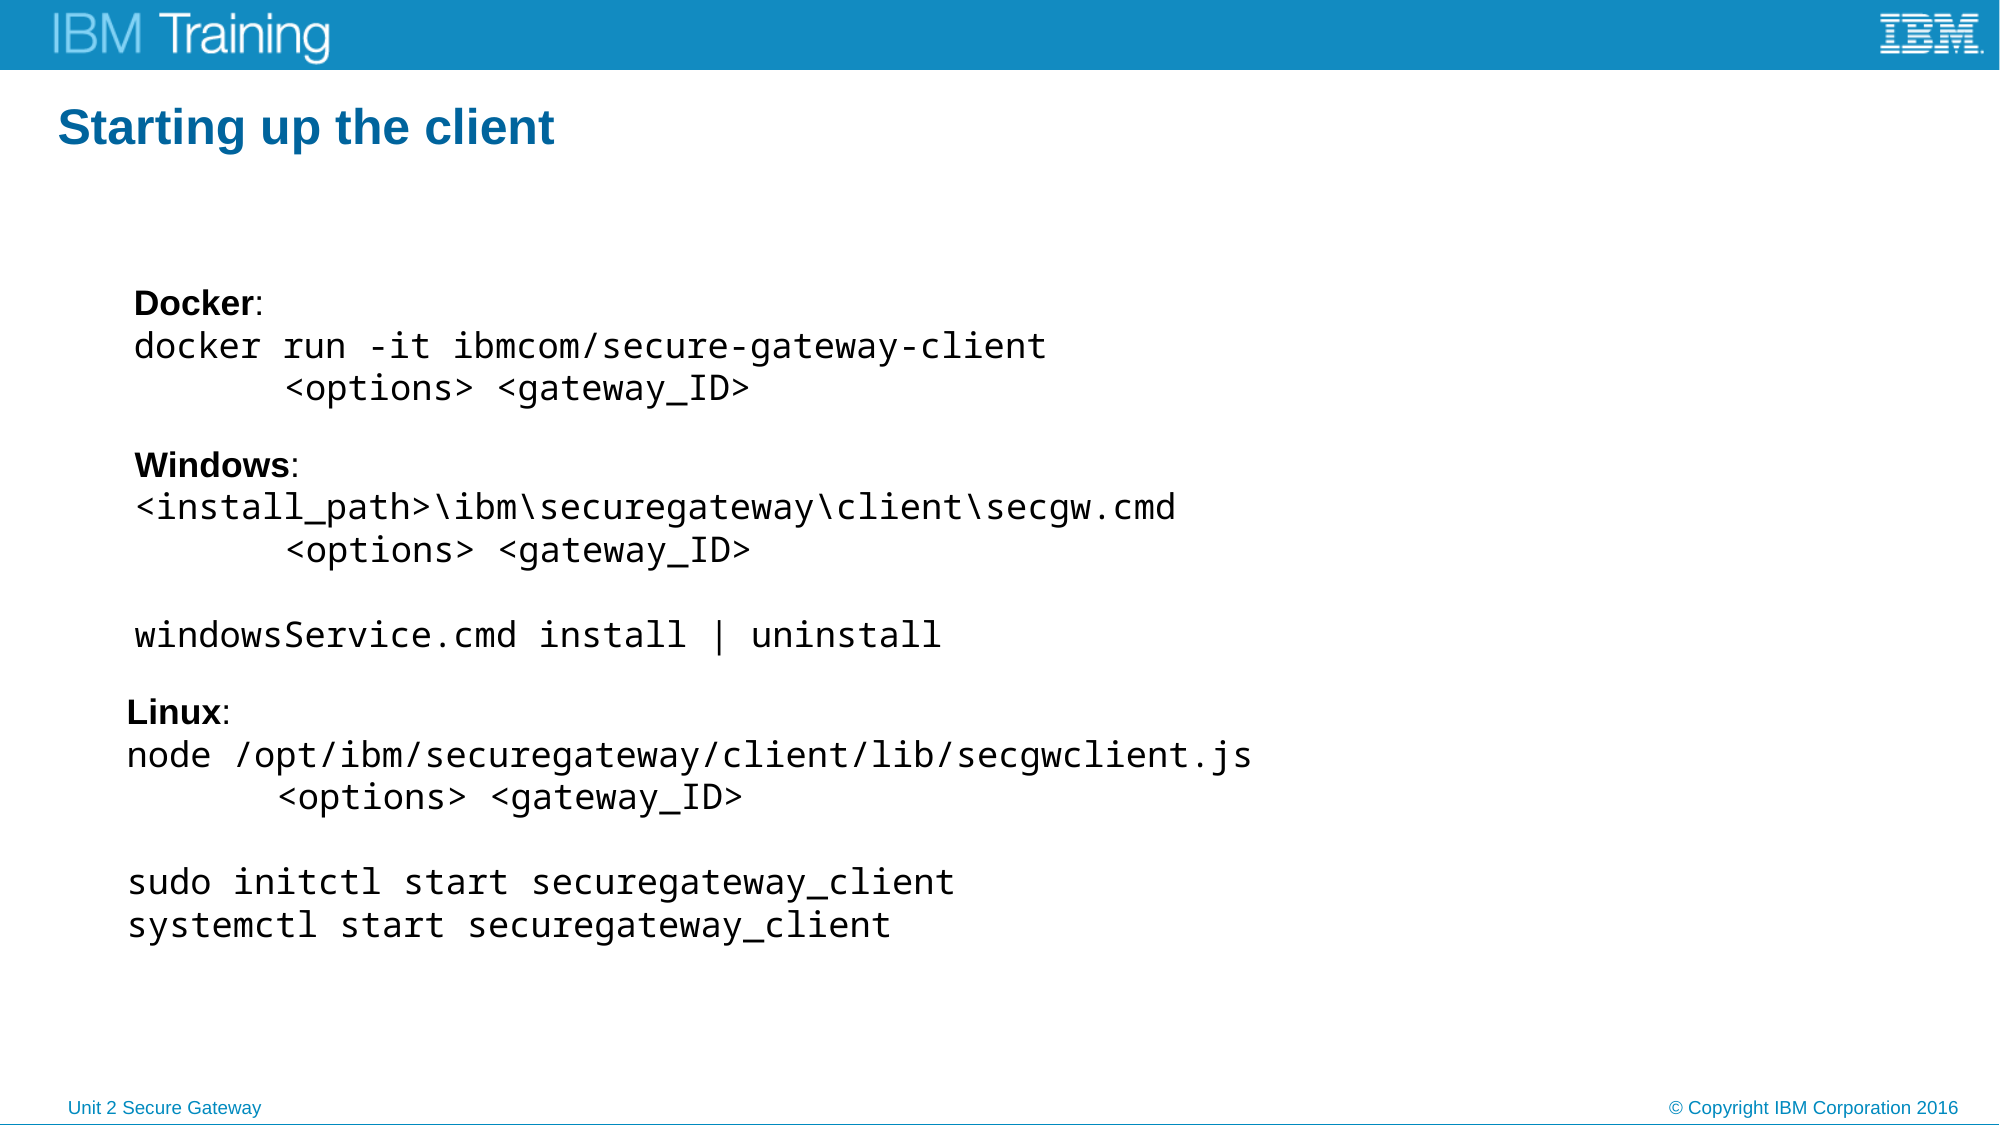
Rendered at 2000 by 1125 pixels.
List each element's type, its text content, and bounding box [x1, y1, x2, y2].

footer © Copyright IBM Corporation 2016 [1658, 1096, 1974, 1125]
title Starting up the client [42, 90, 1978, 166]
text_box Windows: <install_path>\ibm\securegateway\client\secgw.cmd <options> <gateway_ID> windowsService.cmd install | uninstall [119, 434, 1191, 662]
text_box Docker: docker run -it ibmcom/secure-gateway-client <options> <gateway_ID> [119, 273, 1084, 416]
picture [0, 0, 2000, 70]
text_box Linux: node /opt/ibm/securegateway/client/lib/secgwclient.js <options> <gateway_ID> sudo initctl start securegateway_client systemctl start securegateway_client [111, 681, 1292, 952]
